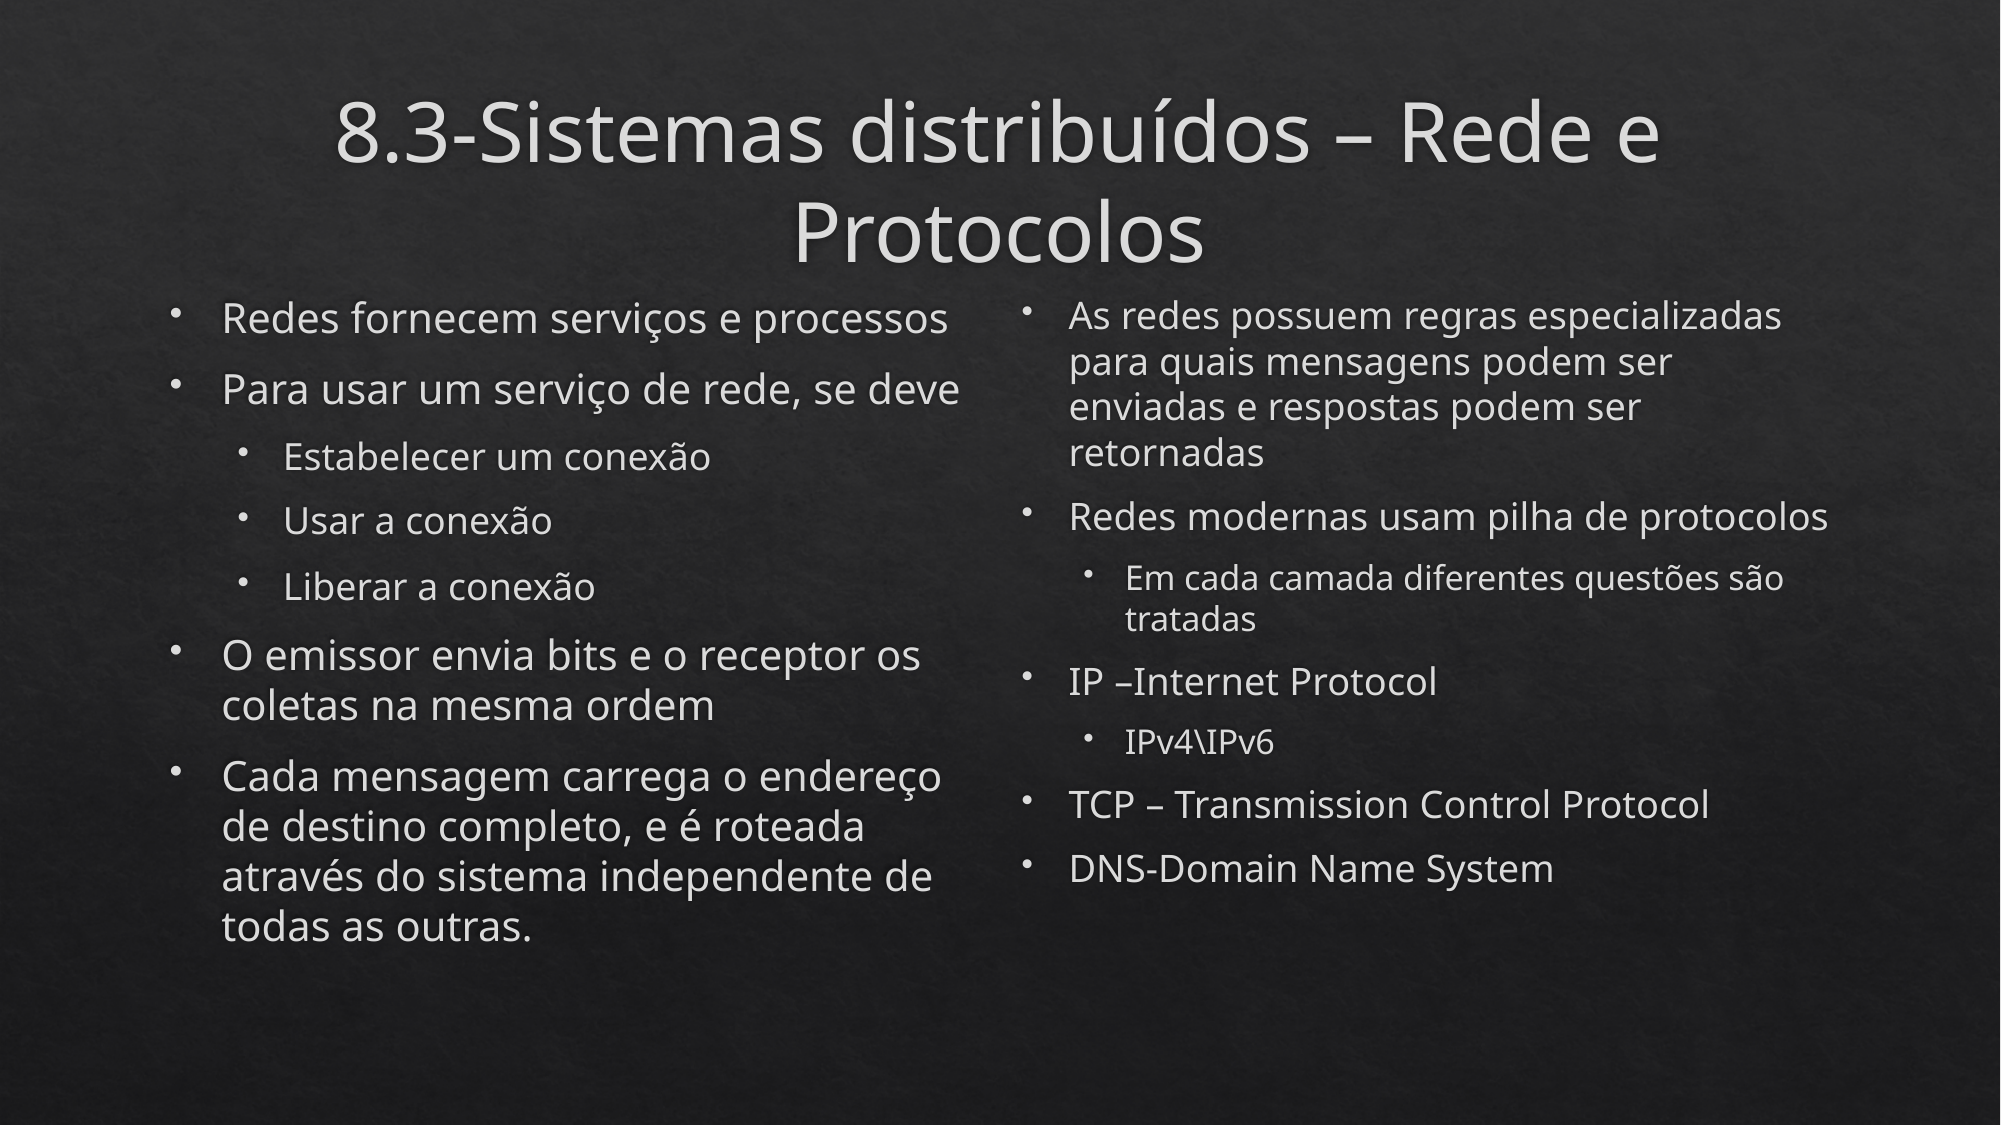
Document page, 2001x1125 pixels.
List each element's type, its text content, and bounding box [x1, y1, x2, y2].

list Redes fornecem serviços e processos Para usar um serviço de rede, se deve Estabelecer um conexão Usar a conexão Liberar a conexão O emissor envia bits e o receptor os coletas na mesma ordem Cada mensagem carrega o endereço de destino completo, e é roteada através do sistema independente de todas as outras. [149, 284, 999, 950]
text_box As redes possuem regras especializadas para quais mensagens podem ser enviadas e respostas podem ser retornadas Redes modernas usam pilha de protocolos Em cada camada diferentes questões são tratadas IP –Internet Protocol IPv4\IPv6 TCP – Transmission Control Protocol DNS-Domain Name System [1002, 284, 1855, 950]
title 8.3-Sistemas distribuídos – Rede e Protocolos [149, 99, 1849, 260]
